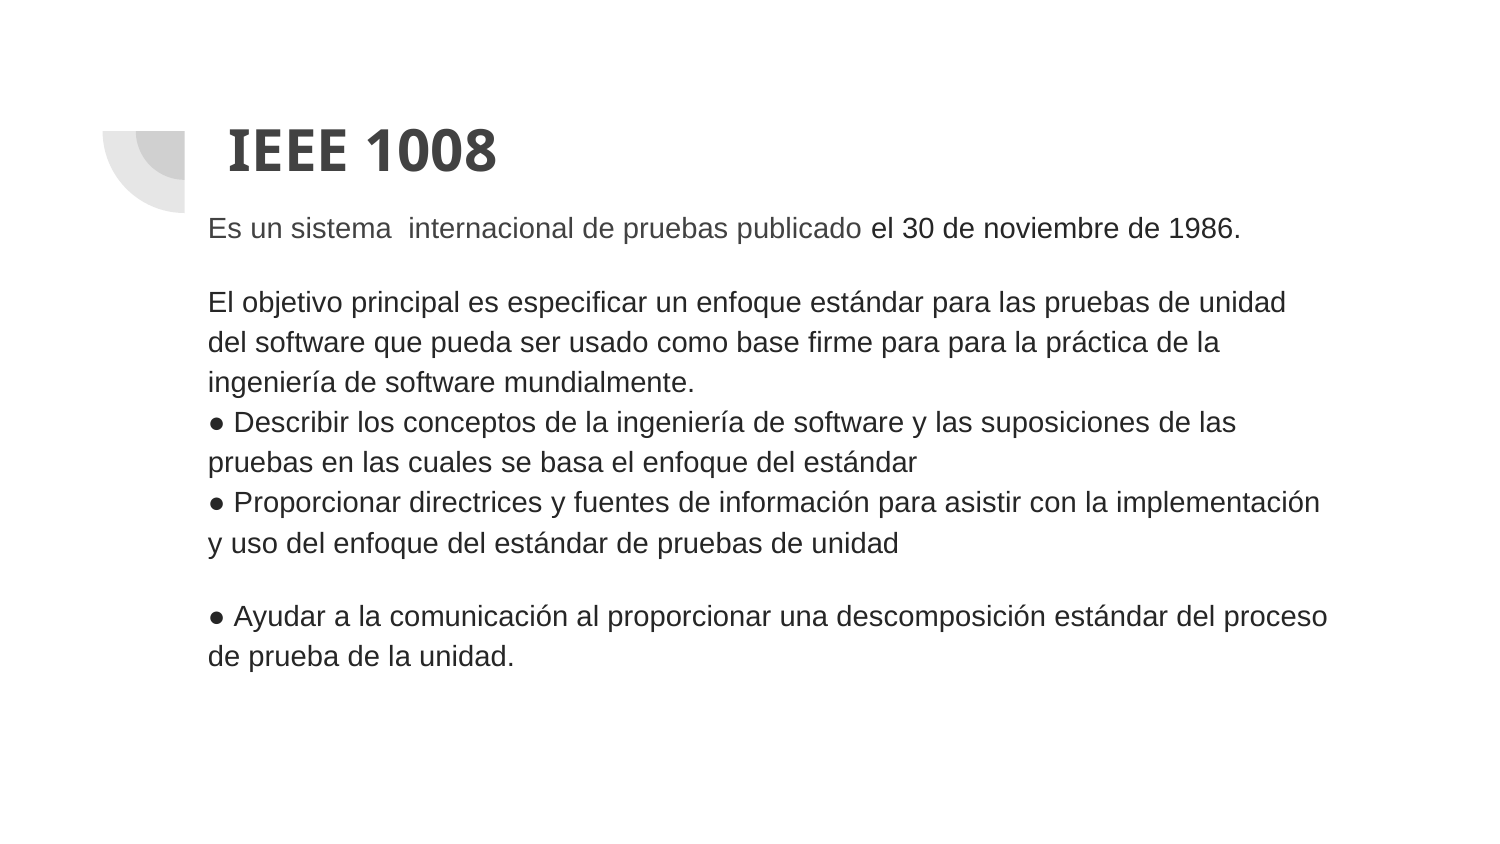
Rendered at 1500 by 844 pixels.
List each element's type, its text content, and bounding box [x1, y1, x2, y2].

title IEEE 1008 [213, 98, 1368, 263]
list Es un sistema internacional de pruebas publicado el 30 de noviembre de 1986. El objetivo principal es especificar un enfoque estándar para las pruebas de unidad del software que pueda ser usado como base firme para para la práctica de la ingeniería de software mundialmente. ● Describir los conceptos de la ingeniería de software y las suposiciones de las pruebas en las cuales se basa el enfoque del estándar ● Proporcionar directrices y fuentes de información para asistir con la implementación y uso del enfoque del estándar de pruebas de unidad ● Ayudar a la comunicación al proporcionar una descomposición estándar del proceso de prueba de la unidad. [192, 189, 1347, 693]
